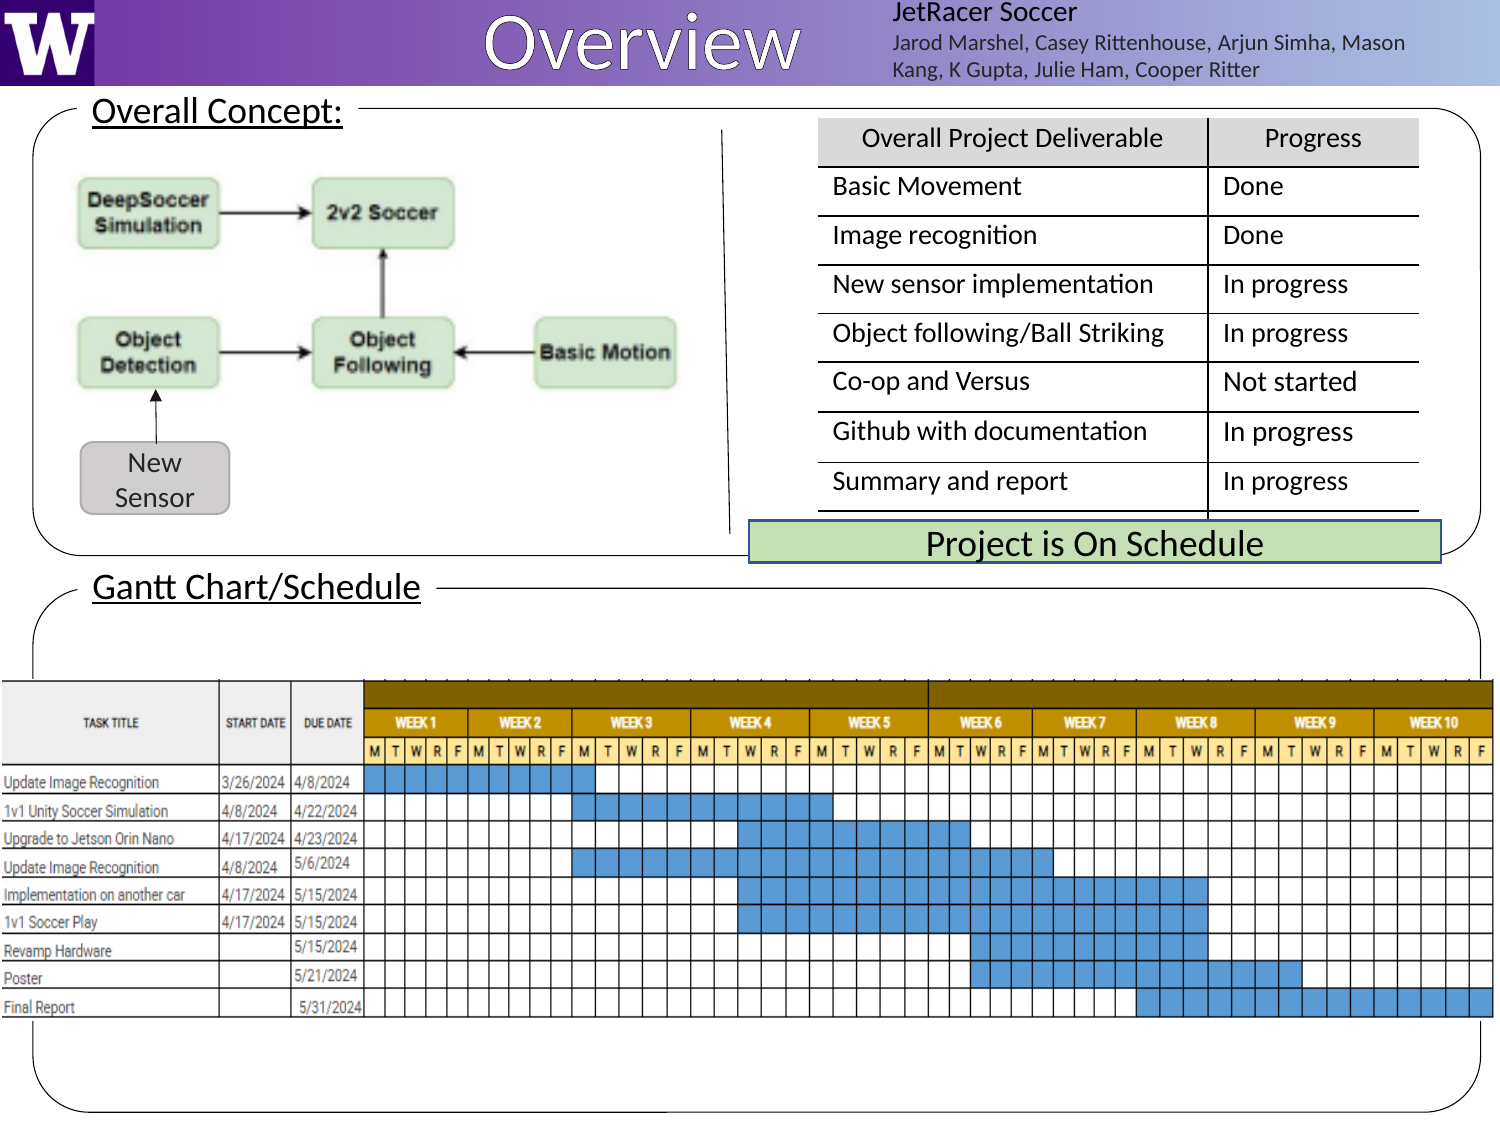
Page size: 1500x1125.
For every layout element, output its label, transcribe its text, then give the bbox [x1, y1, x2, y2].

table_header Progress [1209, 130, 1419, 166]
table_cell Co-op and Versus [818, 363, 1207, 411]
text_box Gantt Chart/Schedule [77, 561, 437, 607]
table_cell Github with documentation [818, 413, 1207, 462]
table_cell In progress [1209, 413, 1419, 462]
table_cell New sensor implementation [818, 266, 1207, 313]
table_header Overall Project Deliverable [818, 118, 1207, 166]
text_box [31, 587, 1482, 679]
table_cell [818, 512, 1207, 519]
text_box JetRacer Soccer Jarod Marshel, Casey Rittenhouse, Arjun Simha, Mason Kang, K Gupta, Julie Ham, Cooper Ritter [877, 0, 1491, 130]
table_cell Not started [1209, 363, 1419, 411]
picture [2, 679, 1496, 1021]
text_box Overall Concept: [76, 86, 359, 132]
picture [0, 0, 95, 86]
table_cell Image recognition [818, 217, 1207, 264]
table_cell In progress [1209, 314, 1419, 361]
text_box [31, 1021, 1482, 1114]
text_box [31, 107, 877, 557]
table_cell Done [1209, 168, 1419, 215]
table_cell Object following/Ball Striking [818, 314, 1207, 361]
table_cell Summary and report [818, 463, 1207, 510]
table_cell In progress [1209, 266, 1419, 313]
text_box Project is On Schedule [748, 519, 1442, 564]
table_cell Basic Movement [818, 168, 1207, 215]
text_box [1419, 130, 1482, 556]
picture [59, 158, 692, 404]
text_box New Sensor [79, 441, 231, 515]
table_cell [1209, 512, 1419, 519]
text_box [721, 129, 730, 535]
text_box Overview [467, 0, 818, 94]
table_cell In progress [1209, 463, 1419, 510]
table_cell Done [1209, 217, 1419, 264]
